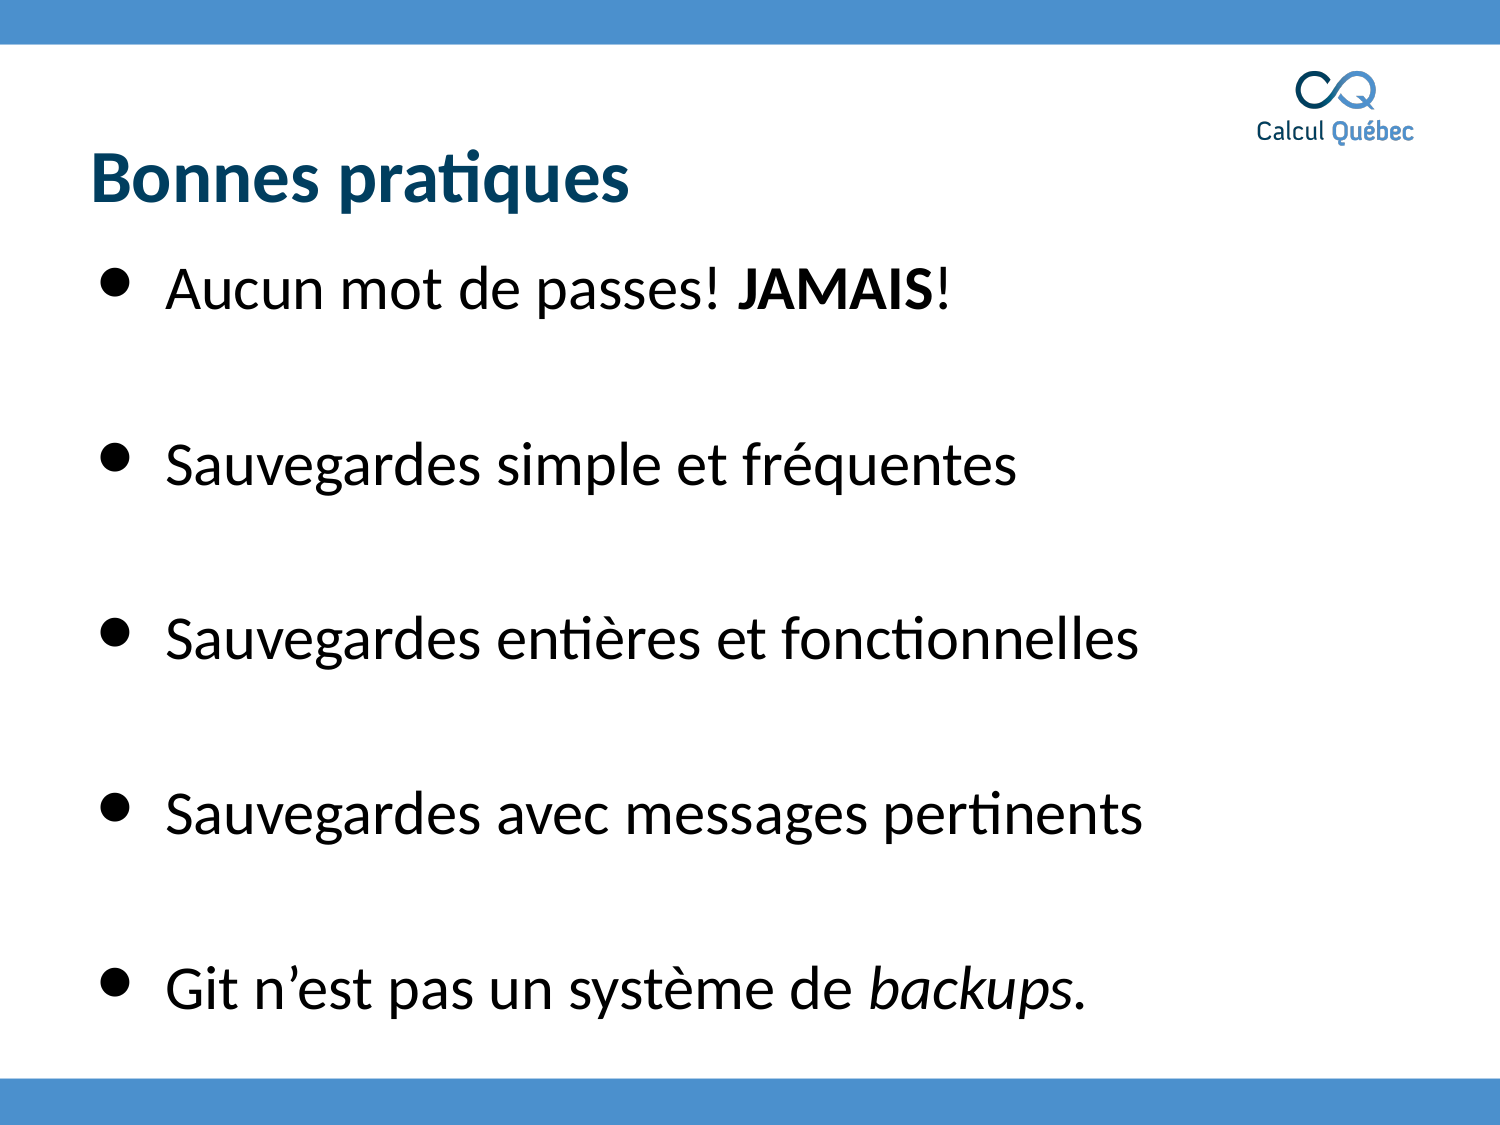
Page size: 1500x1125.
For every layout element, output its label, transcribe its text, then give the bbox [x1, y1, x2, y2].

picture [0, 0, 1500, 1125]
list Aucun mot de passes! JAMAIS! Sauvegardes simple et fréquentes Sauvegardes entières et fonctionnelles Sauvegardes avec messages pertinents Git n’est pas un système de backups. [75, 232, 1425, 1078]
title Bonnes pratiques [75, 45, 1243, 232]
